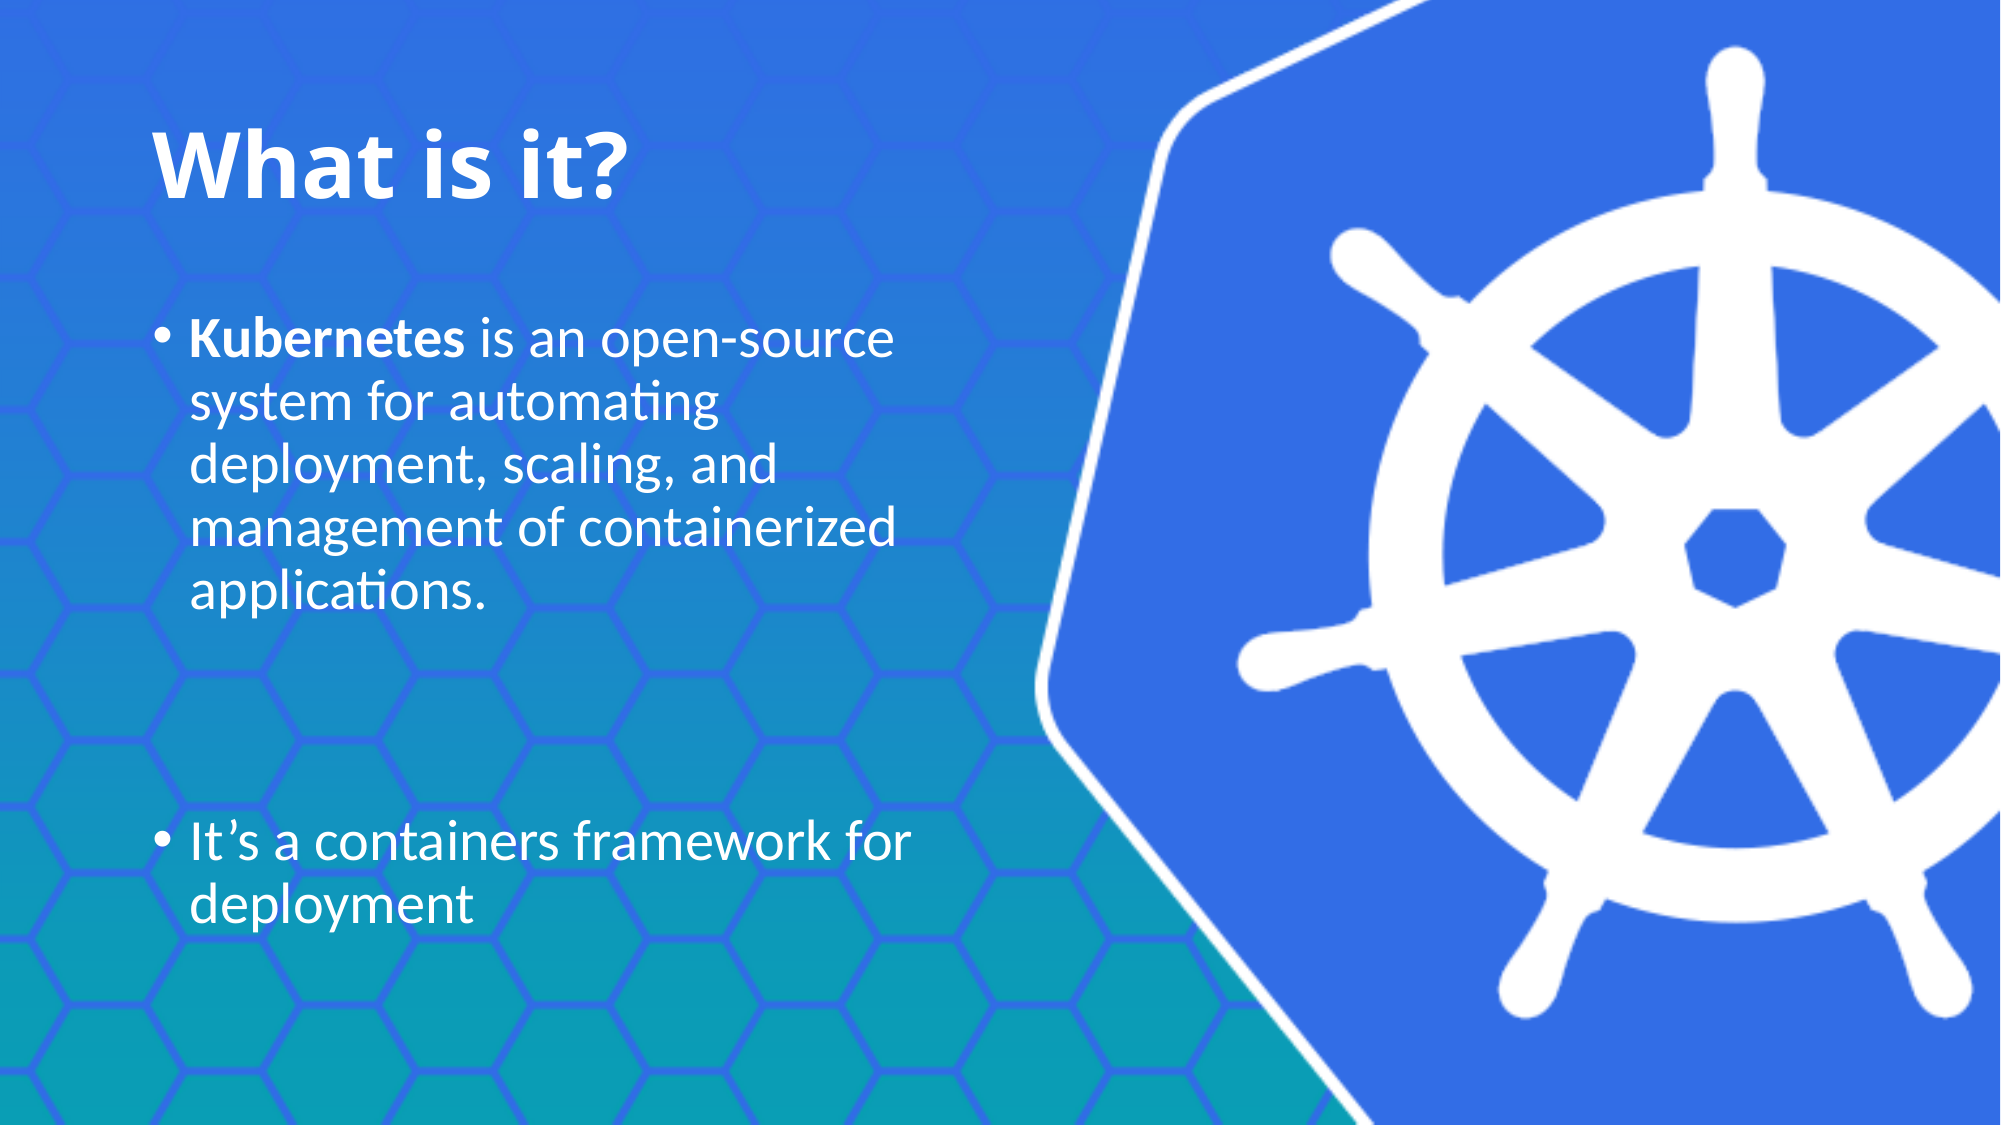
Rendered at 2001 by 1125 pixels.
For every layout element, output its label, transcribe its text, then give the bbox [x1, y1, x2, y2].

list Kubernetes is an open-source system for automating deployment, scaling, and management of containerized applications. It’s a containers framework for deployment [137, 299, 1034, 1014]
picture [0, 0, 2001, 1125]
title What is it? [137, 59, 1863, 278]
